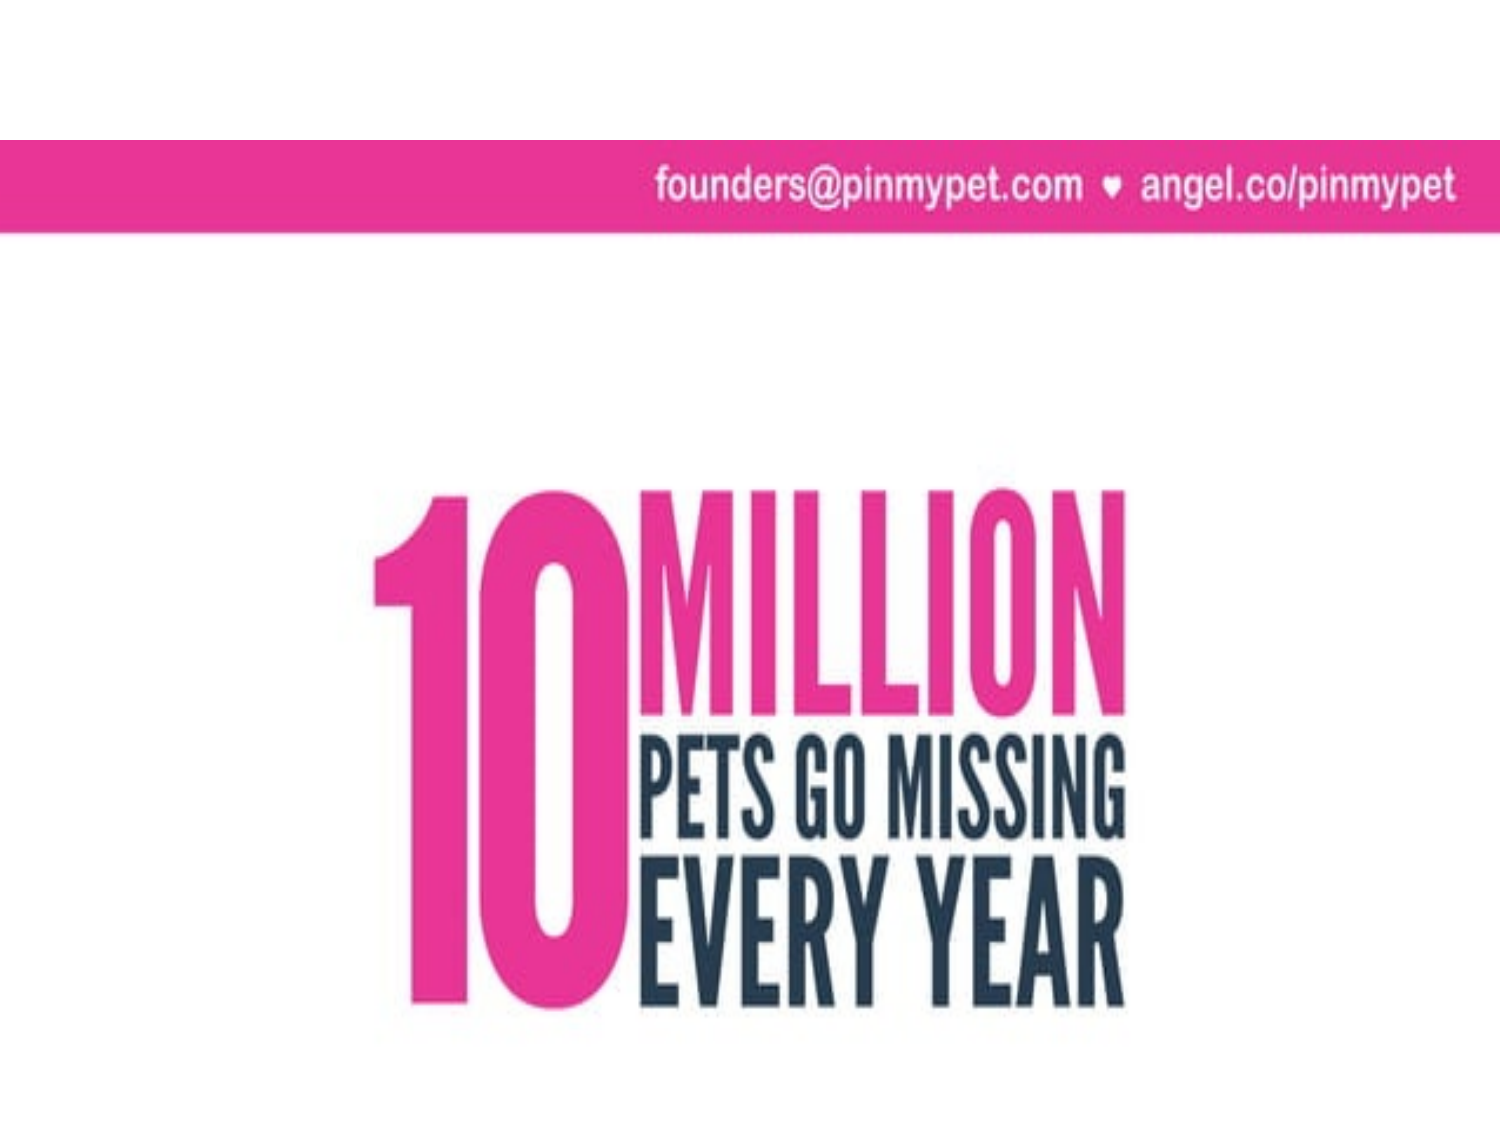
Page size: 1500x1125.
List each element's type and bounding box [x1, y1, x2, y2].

picture [0, 139, 1500, 1125]
